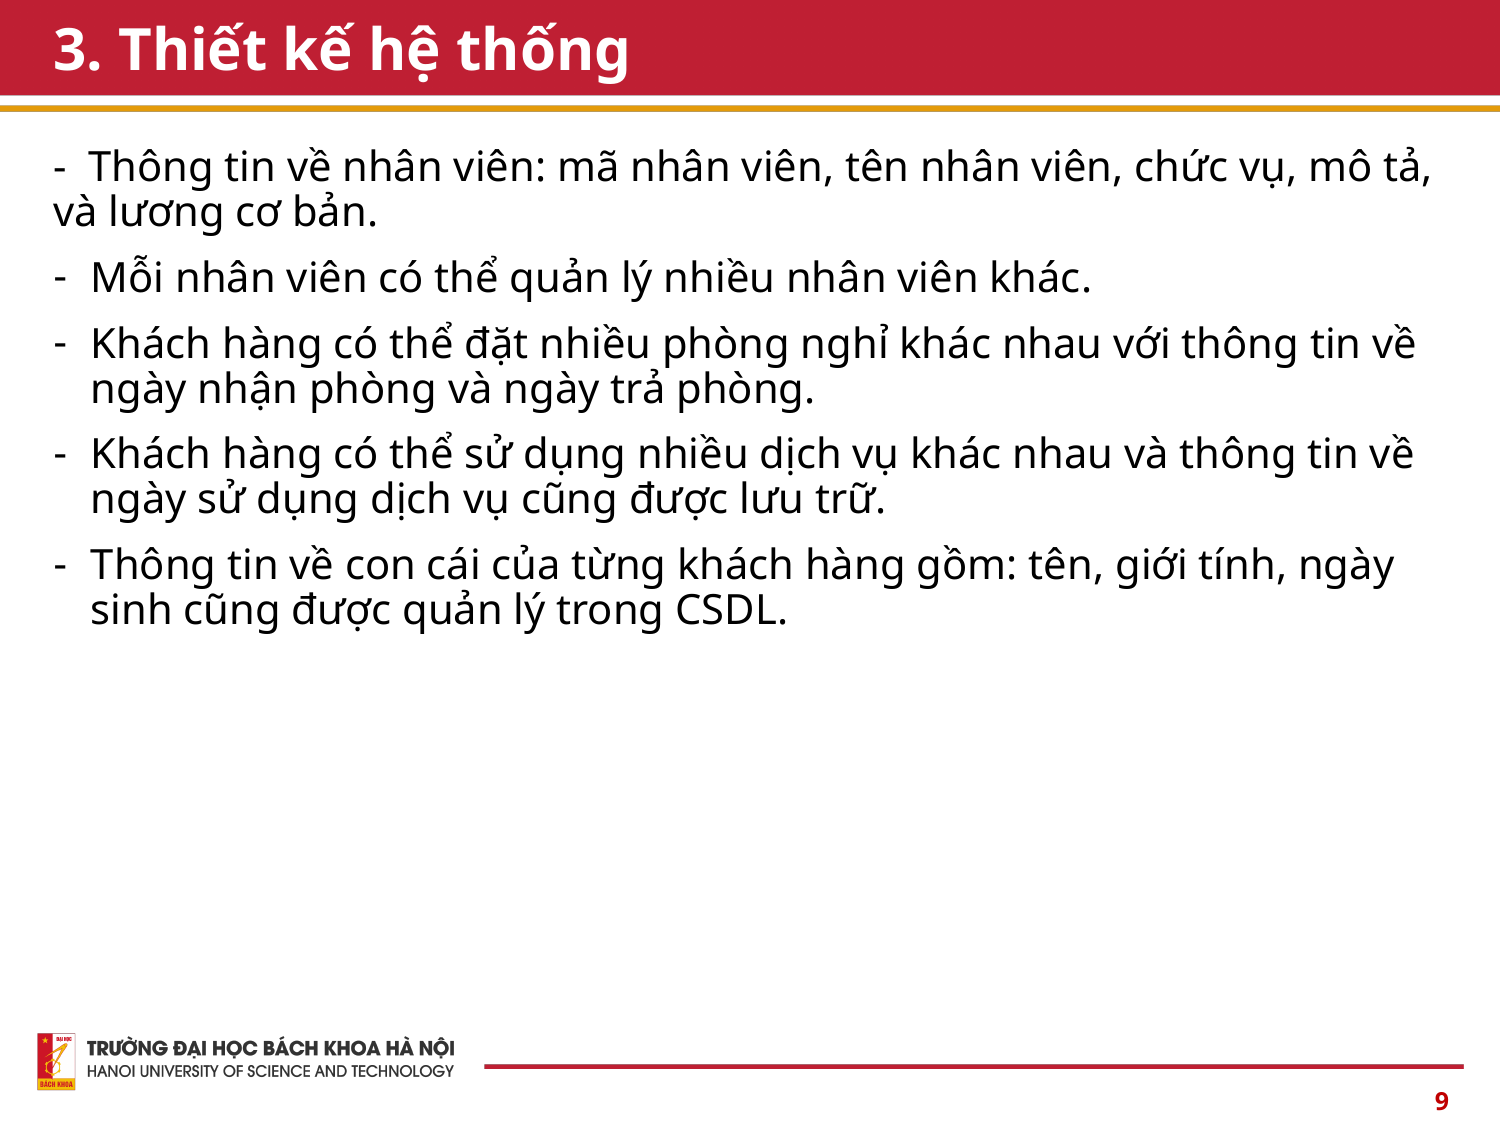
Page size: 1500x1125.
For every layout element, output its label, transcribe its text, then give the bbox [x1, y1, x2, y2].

list - Thông tin về nhân viên: mã nhân viên, tên nhân viên, chức vụ, mô tả, và lương cơ bản. Mỗi nhân viên có thể quản lý nhiều nhân viên khác. Khách hàng có thể đặt nhiều phòng nghỉ khác nhau với thông tin về ngày nhận phòng và ngày trả phòng. Khách hàng có thể sử dụng nhiều dịch vụ khác nhau và thông tin về ngày sử dụng dịch vụ cũng được lưu trữ. Thông tin về con cái của từng khách hàng gồm: tên, giới tính, ngày sinh cũng được quản lý trong CSDL. [38, 138, 1462, 1008]
picture [0, 0, 1500, 1125]
title 3. Thiết kế hệ thống [38, 12, 1462, 87]
slide_number 9 [1126, 1078, 1464, 1125]
